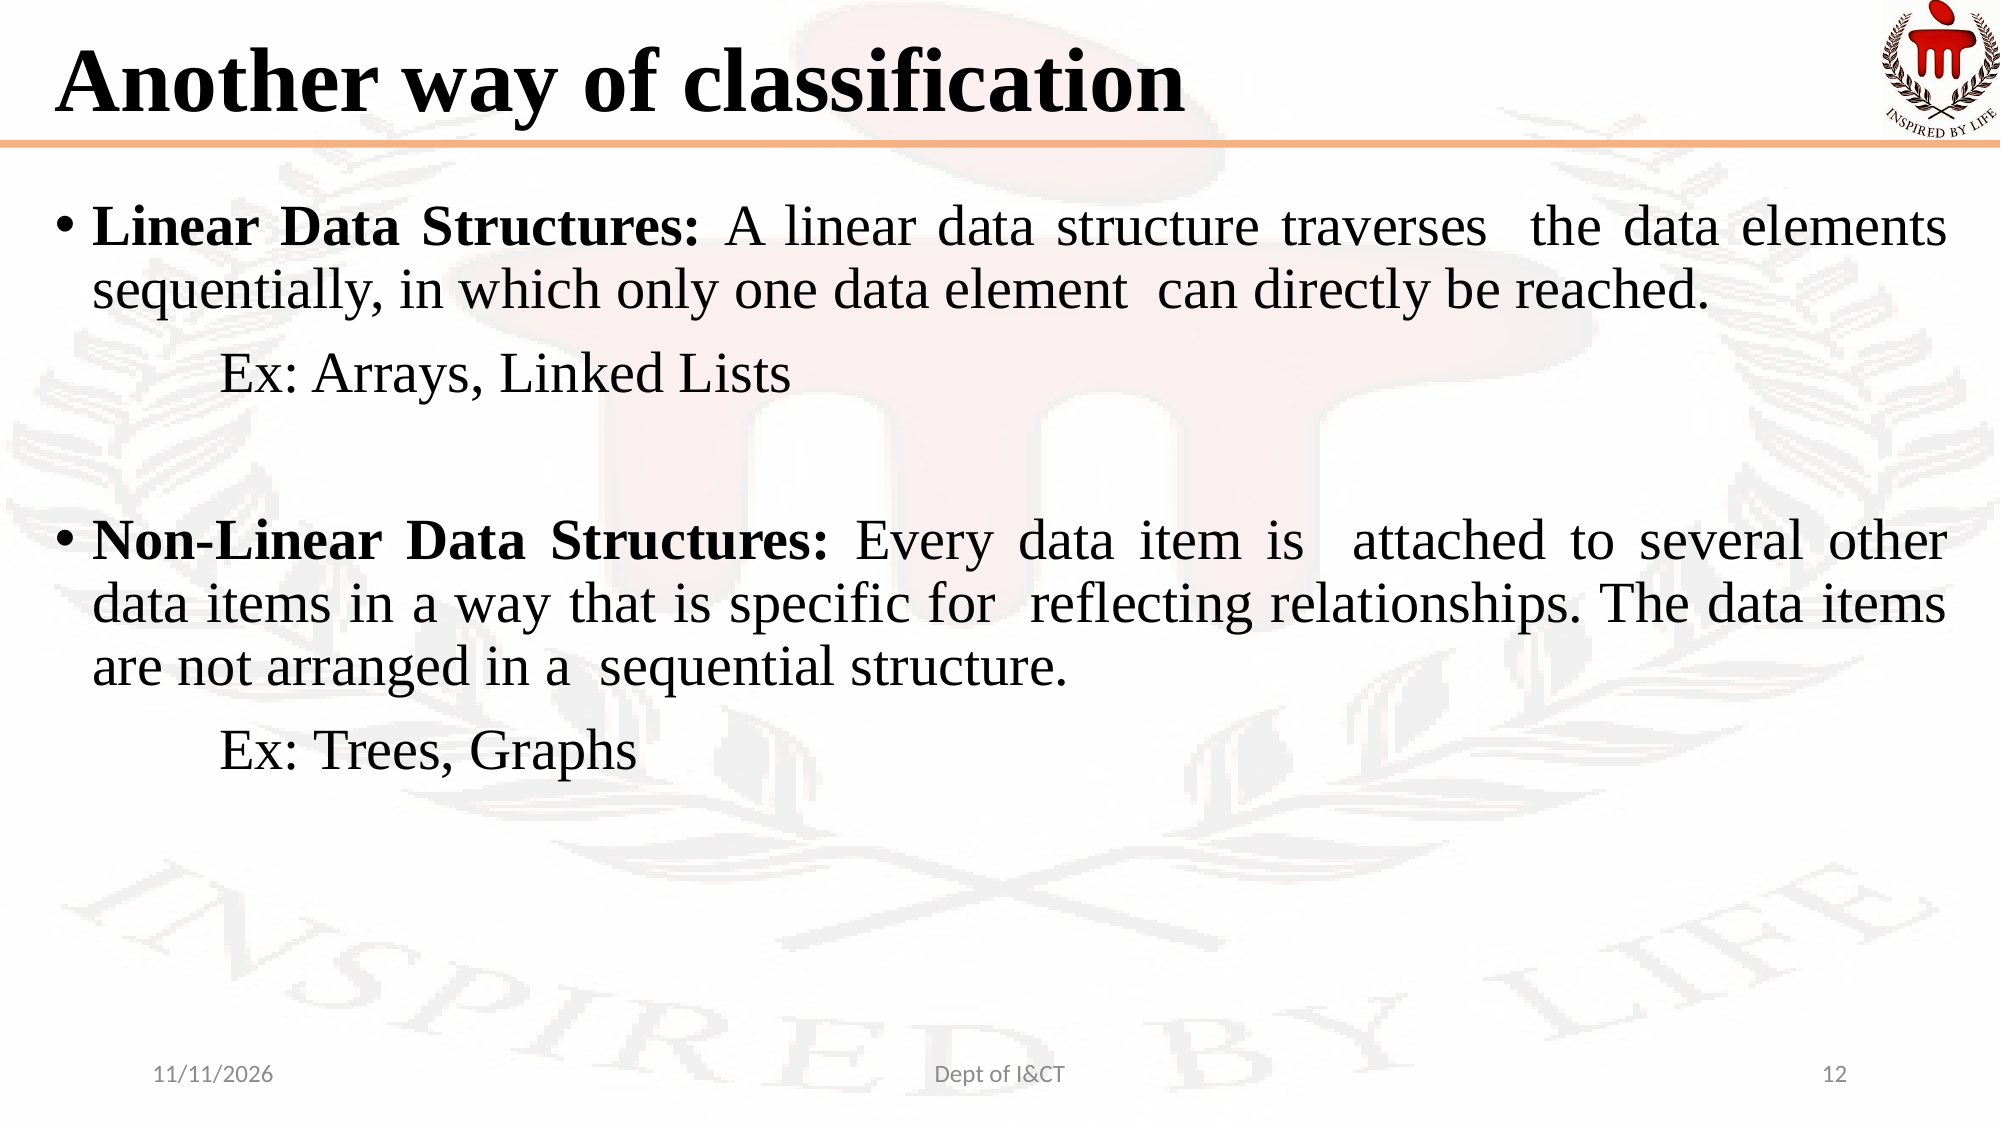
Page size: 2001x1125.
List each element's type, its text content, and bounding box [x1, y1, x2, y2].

list Linear Data Structures: A linear data structure traverses the data elements sequentially, in which only one data element can directly be reached. Ex: Arrays, Linked Lists Non-Linear Data Structures: Every data item is attached to several other data items in a way that is specific for reflecting relationships. The data items are not arranged in a sequential structure. Ex: Trees, Graphs [39, 187, 1965, 1029]
slide_number 12 [1412, 1042, 1863, 1103]
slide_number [137, 1042, 588, 1103]
picture [1882, 0, 2000, 140]
footer Dept of I&CT [662, 1042, 1338, 1103]
title Another way of classification [39, 22, 1863, 141]
